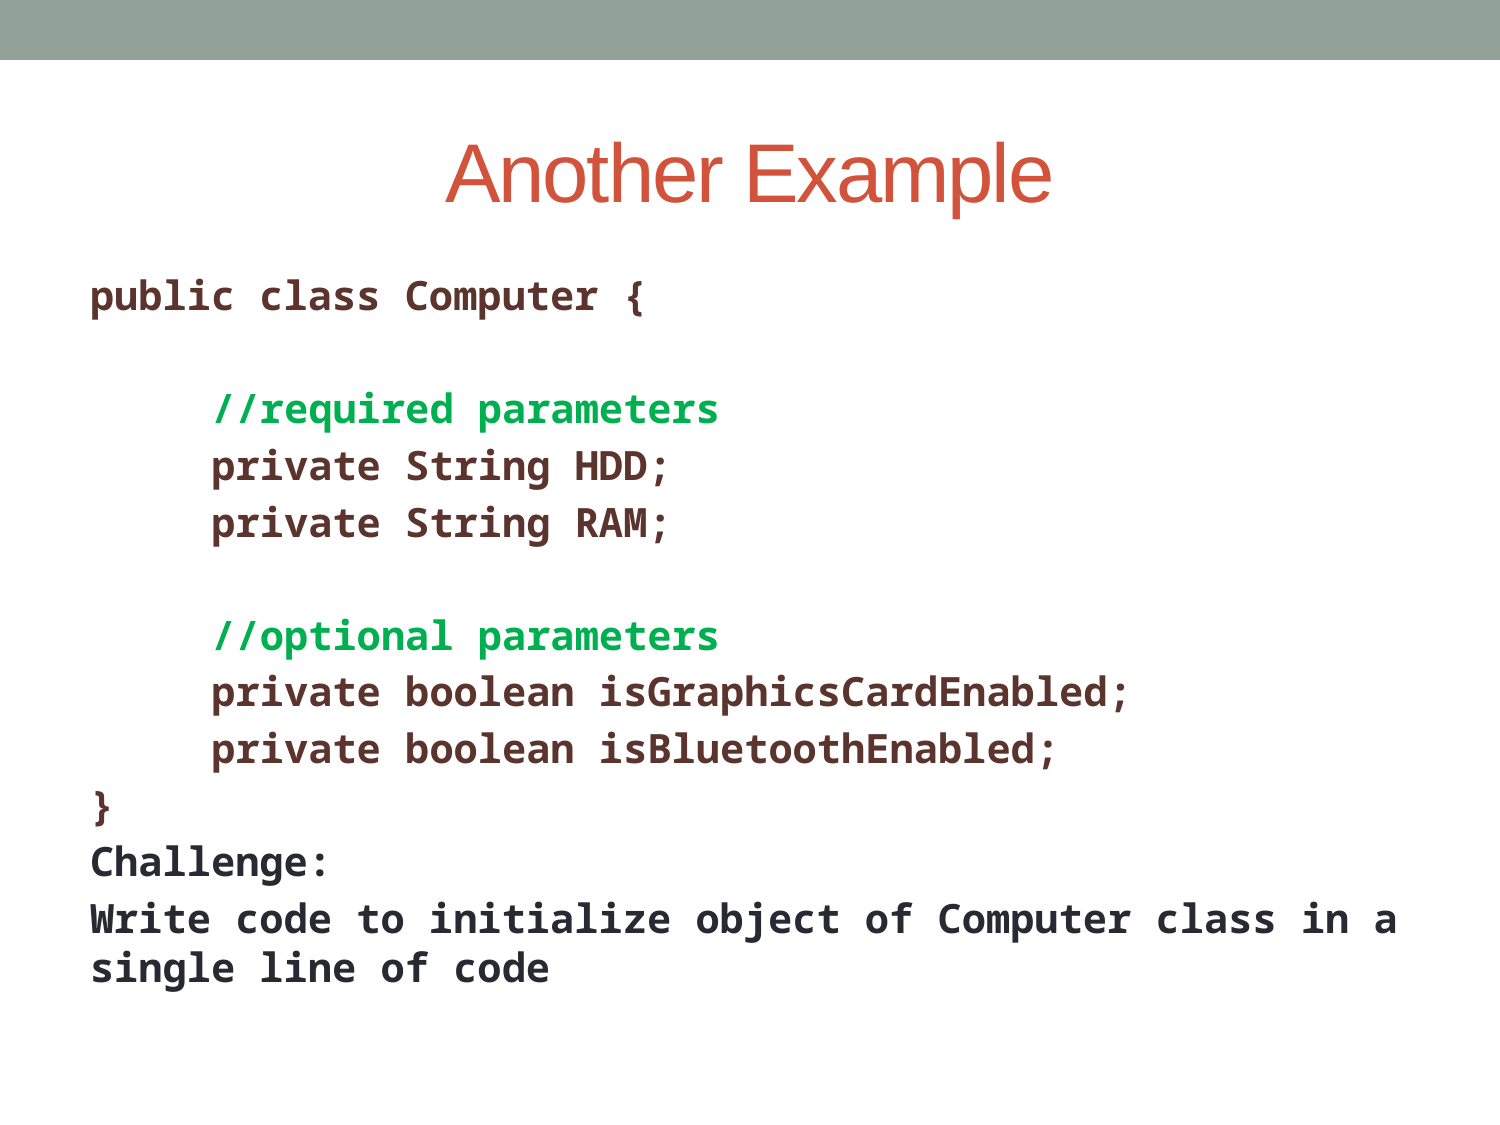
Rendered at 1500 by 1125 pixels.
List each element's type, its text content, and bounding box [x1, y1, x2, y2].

title Another Example [75, 87, 1425, 250]
list public class Computer { //required parameters private String HDD; private String RAM; //optional parameters private boolean isGraphicsCardEnabled; private boolean isBluetoothEnabled; } Challenge: Write code to initialize object of Computer class in a single line of code [75, 262, 1425, 1063]
